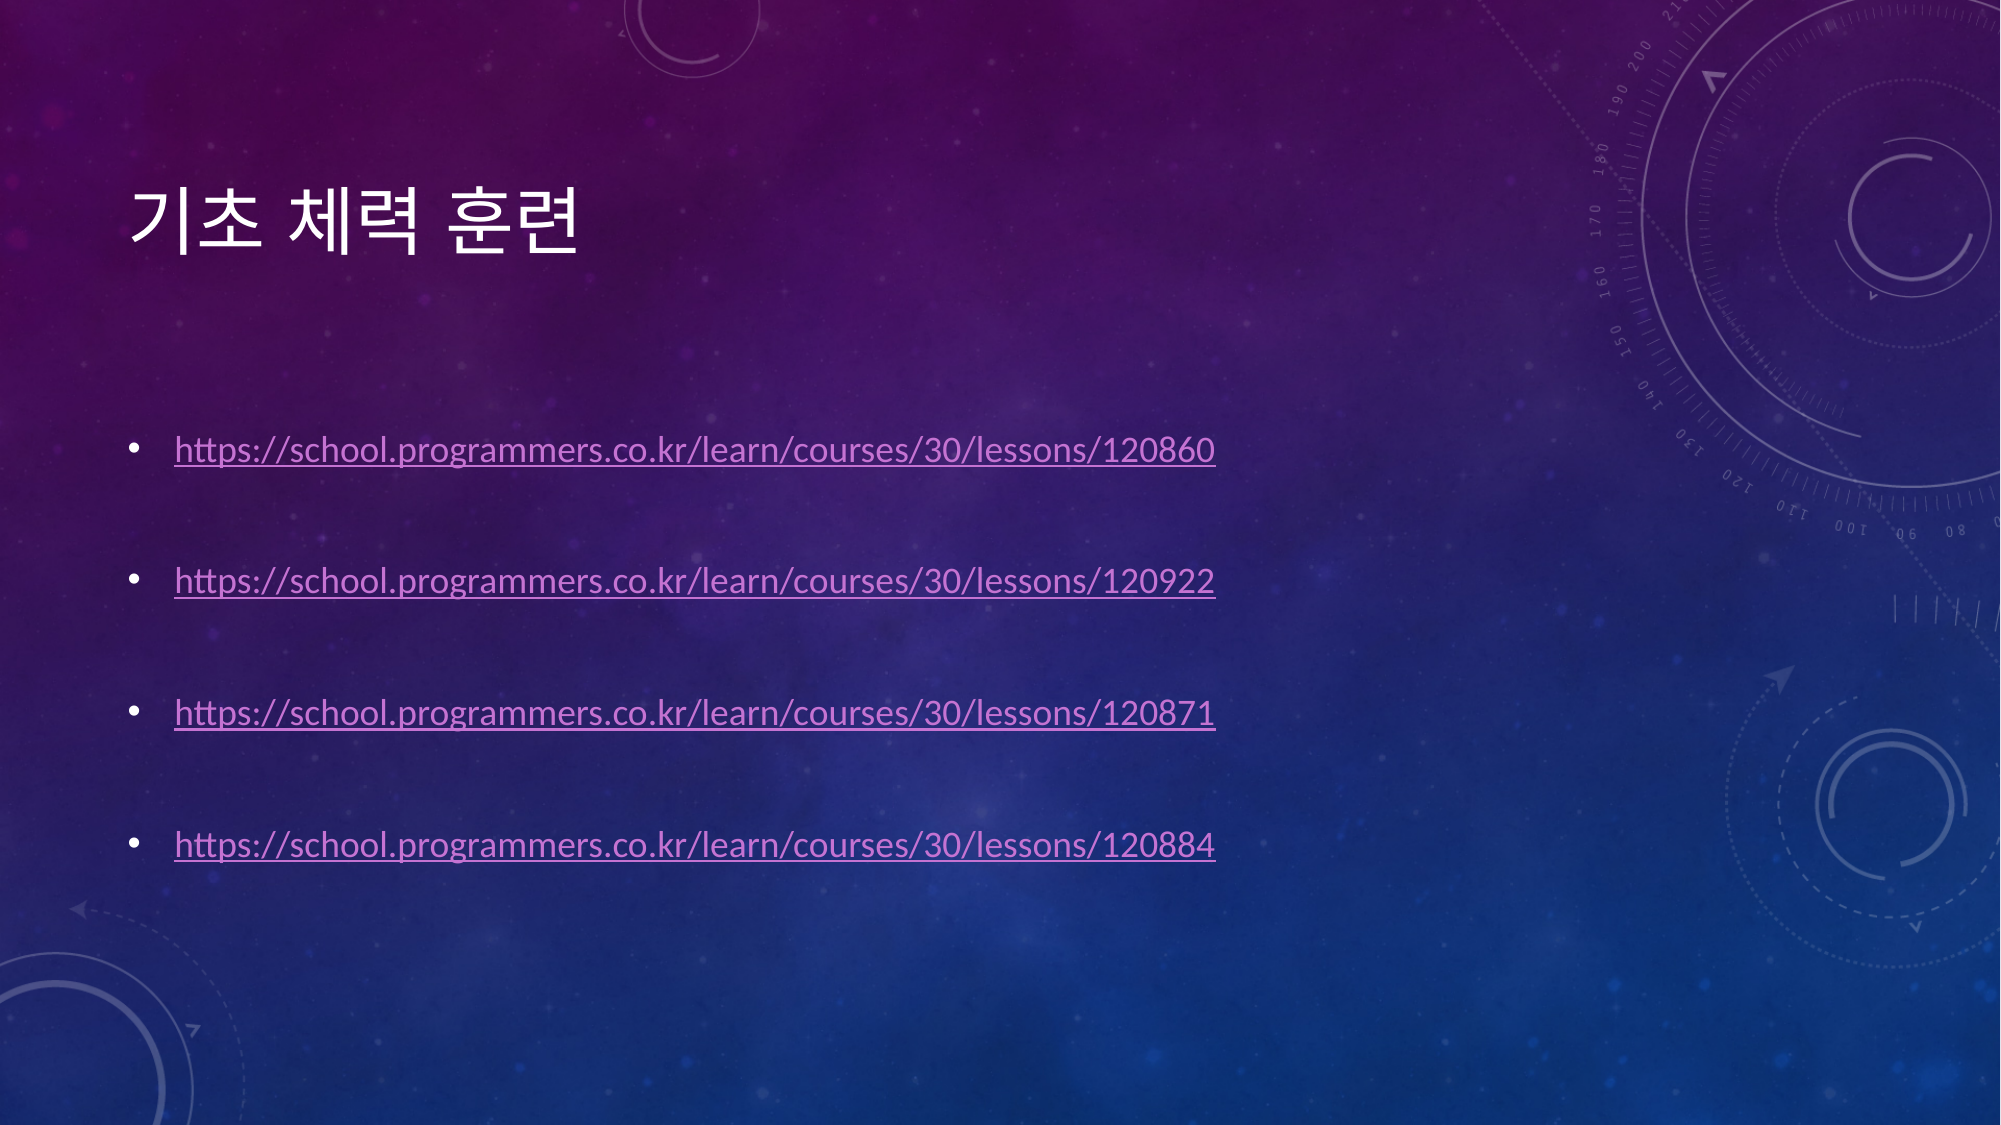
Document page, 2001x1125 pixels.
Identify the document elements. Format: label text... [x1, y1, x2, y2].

title 기초 체력 훈련 [112, 99, 1775, 339]
picture [0, 0, 2001, 1125]
list https://school.programmers.co.kr/learn/courses/30/lessons/120860 https://school.programmers.co.kr/learn/courses/30/lessons/120922 https://school.programmers.co.kr/learn/courses/30/lessons/120871 https://school.programmers.co.kr/learn/courses/30/lessons/120884 [112, 351, 1775, 950]
